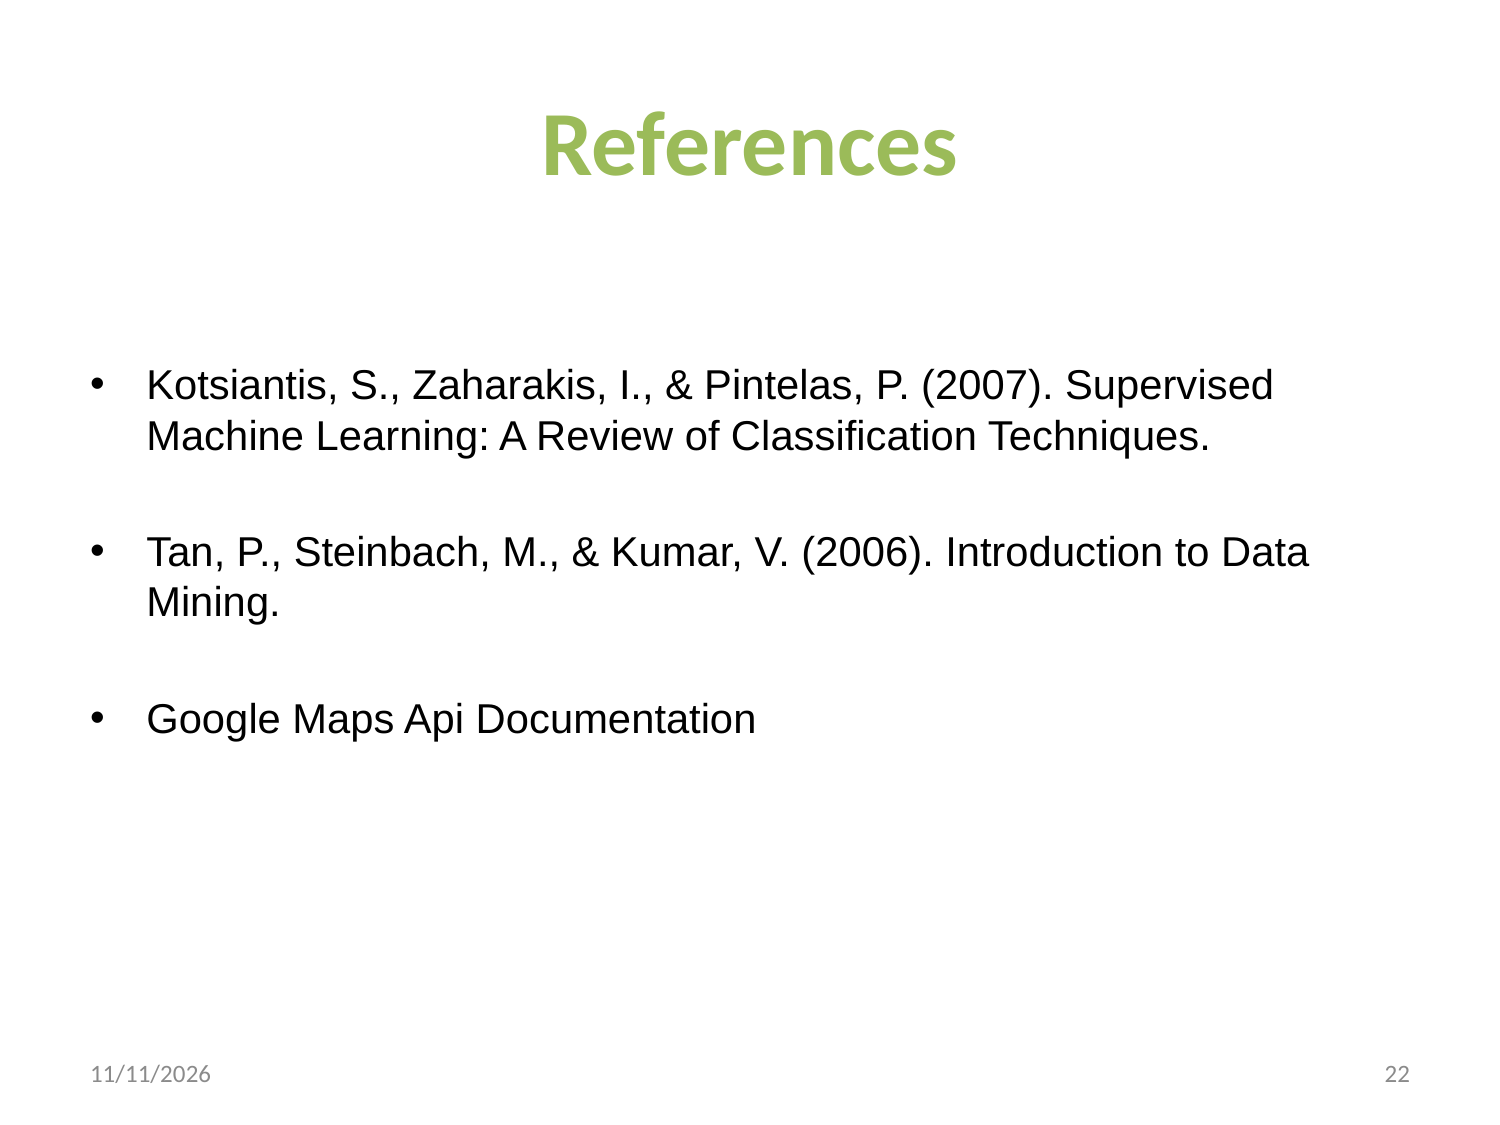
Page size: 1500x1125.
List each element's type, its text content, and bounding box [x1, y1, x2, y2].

list Kotsiantis, S., Zaharakis, I., & Pintelas, P. (2007). Supervised Machine Learning: A Review of Classification Techniques. Tan, P., Steinbach, M., & Kumar, V. (2006). Introduction to Data Mining. Google Maps Api Documentation [75, 262, 1425, 1005]
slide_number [75, 1042, 425, 1103]
slide_number 22 [1074, 1042, 1425, 1103]
title References [75, 45, 1425, 233]
